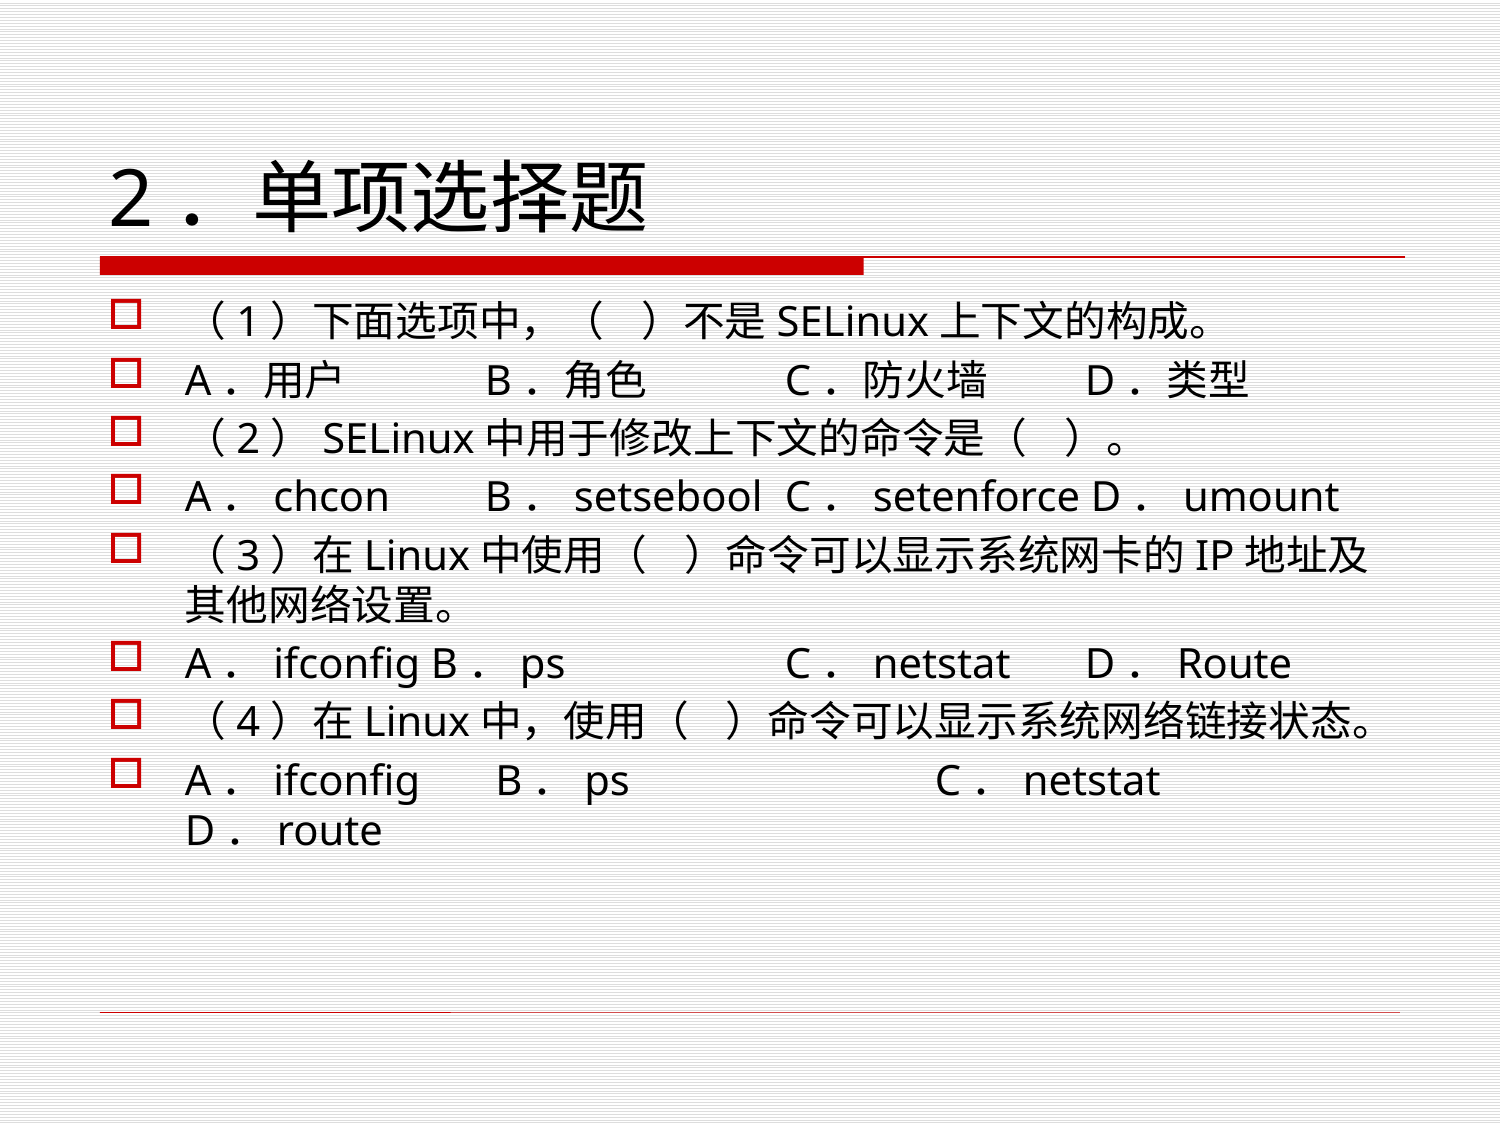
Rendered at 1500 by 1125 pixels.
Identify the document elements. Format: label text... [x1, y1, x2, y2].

title 2．单项选择题 [93, 49, 1407, 250]
list （1）下面选项中，（ ）不是SELinux上下文的构成。 A．用户 B．角色 C．防火墙 D．类型 （2）SELinux中用于修改上下文的命令是（ ）。 A．chcon B．setsebool C．setenforce D．umount （3）在Linux中使用（ ）命令可以显示系统网卡的IP地址及其他网络设置。 A．ifconfig B．ps C．netstat D．Route （4）在Linux中，使用（ ）命令可以显示系统网络链接状态。 A．ifconfig B．ps C．netstat D．route [92, 287, 1406, 988]
